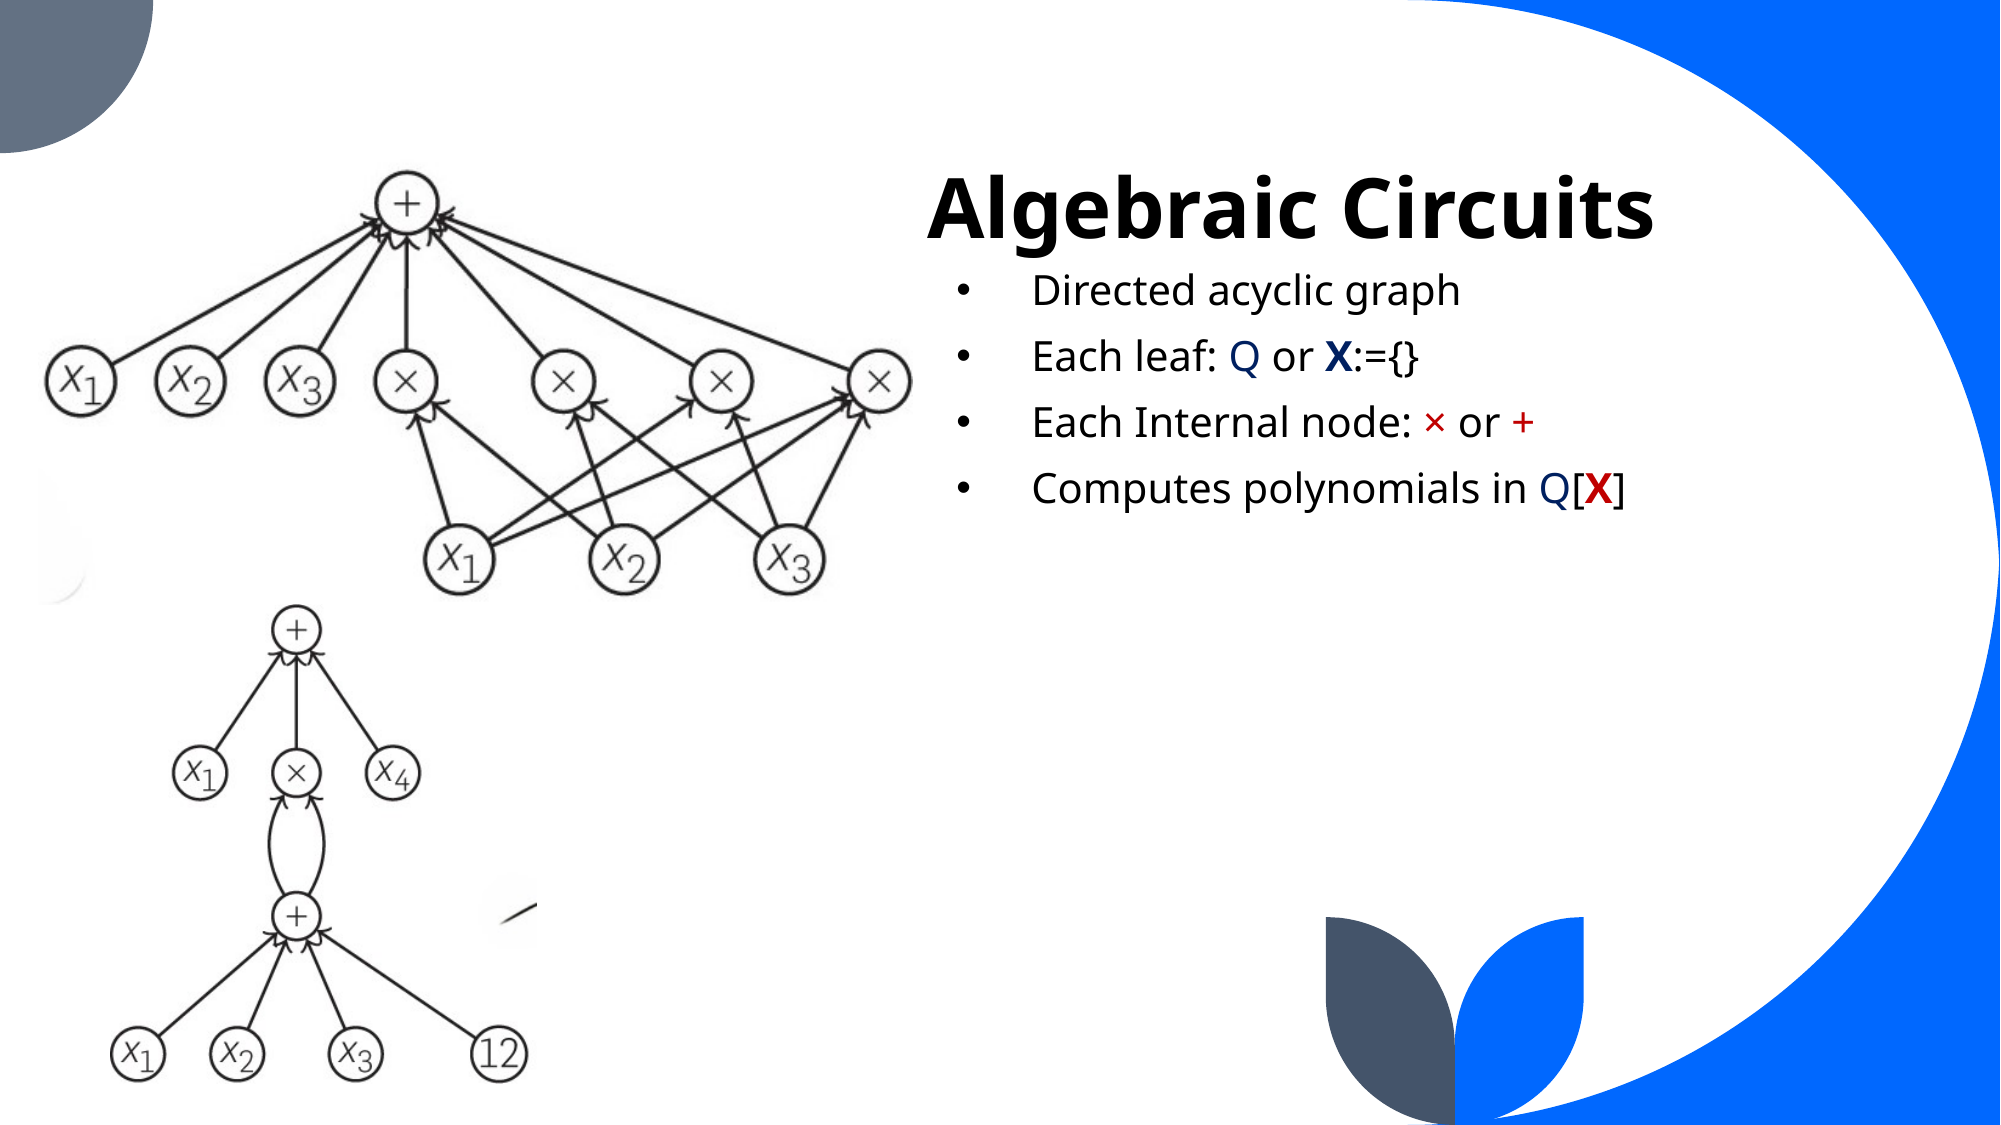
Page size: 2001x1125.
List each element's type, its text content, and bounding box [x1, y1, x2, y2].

picture [38, 151, 913, 1084]
text_box Algebraic Circuits [912, 143, 1861, 262]
